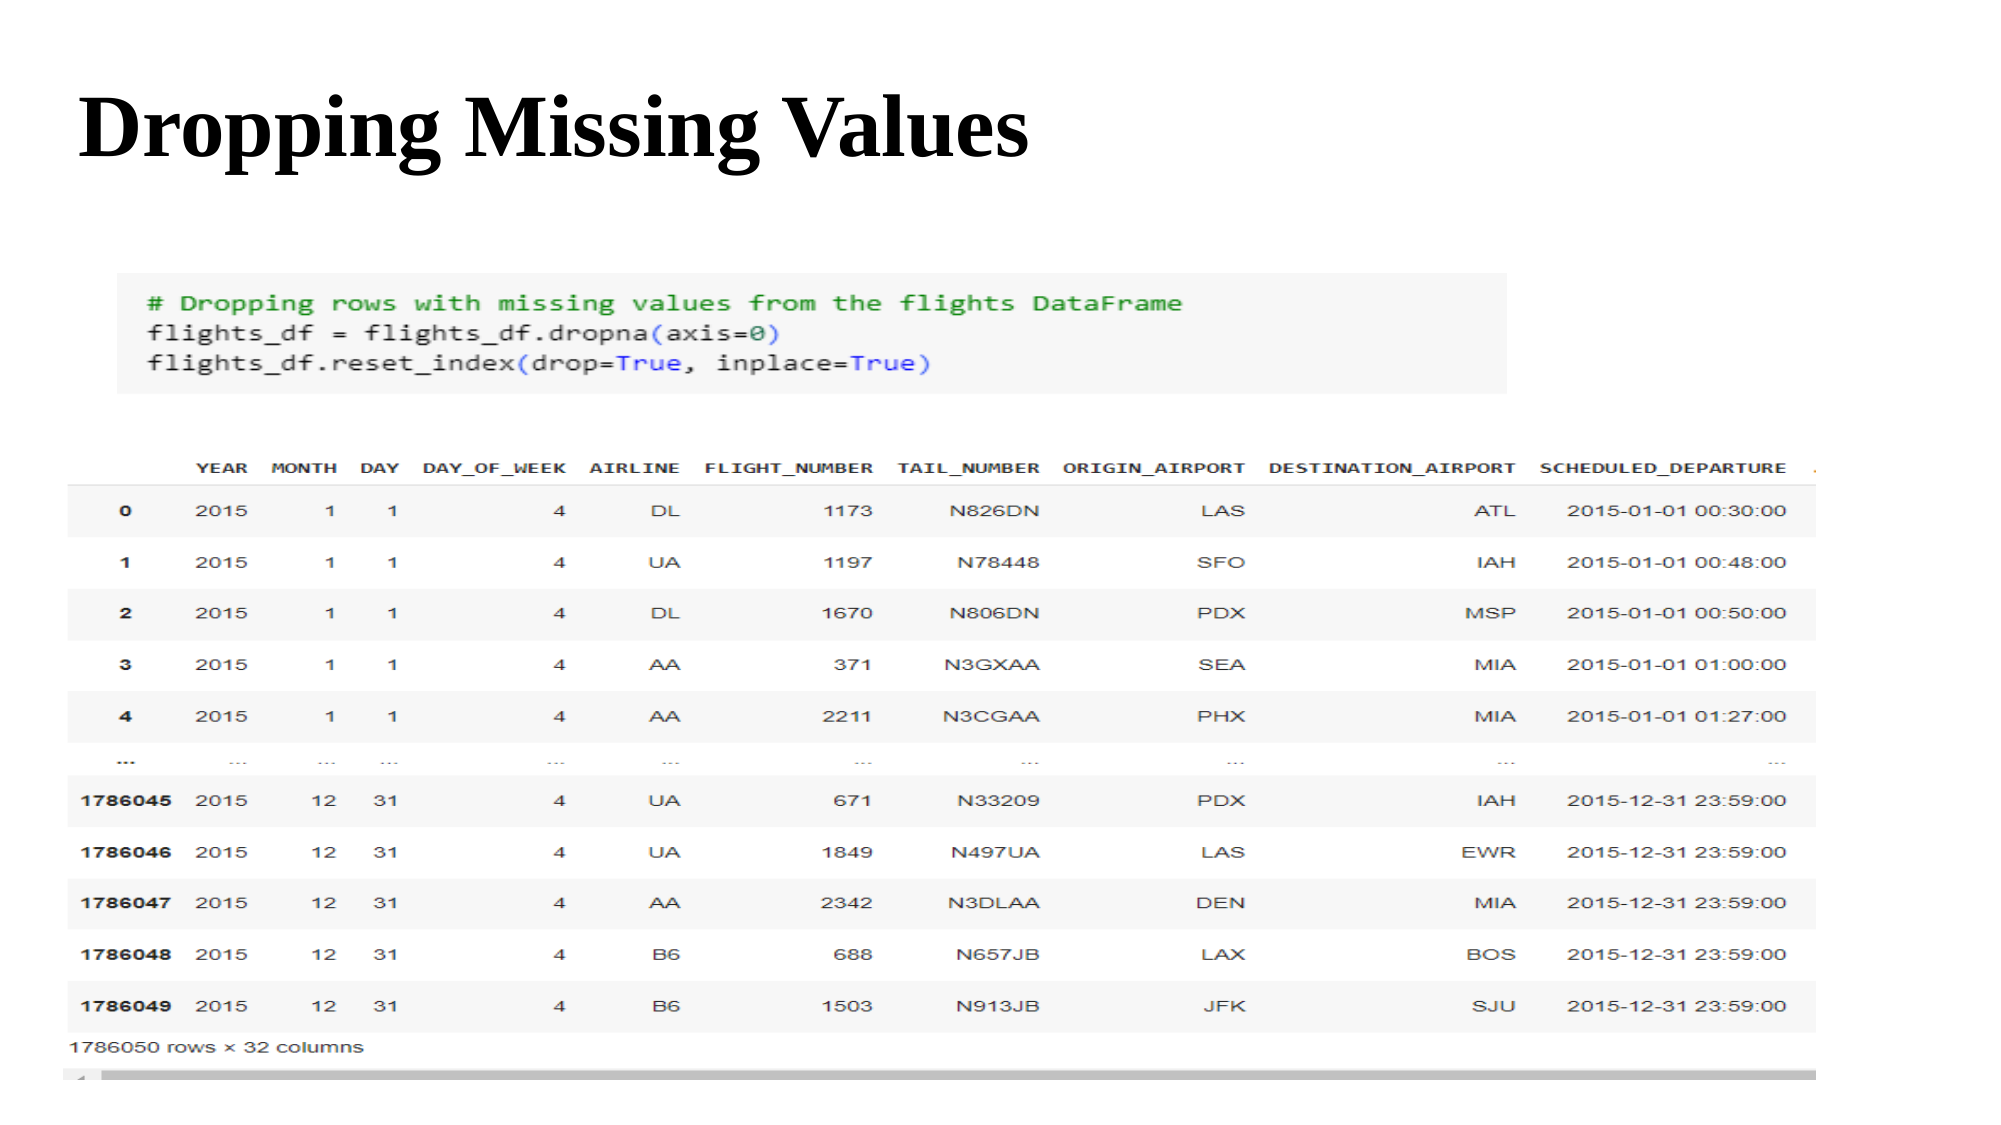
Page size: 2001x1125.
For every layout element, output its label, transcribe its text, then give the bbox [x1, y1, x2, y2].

picture [63, 454, 1816, 1080]
title Dropping Missing Values [63, 59, 1049, 197]
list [117, 273, 1507, 402]
